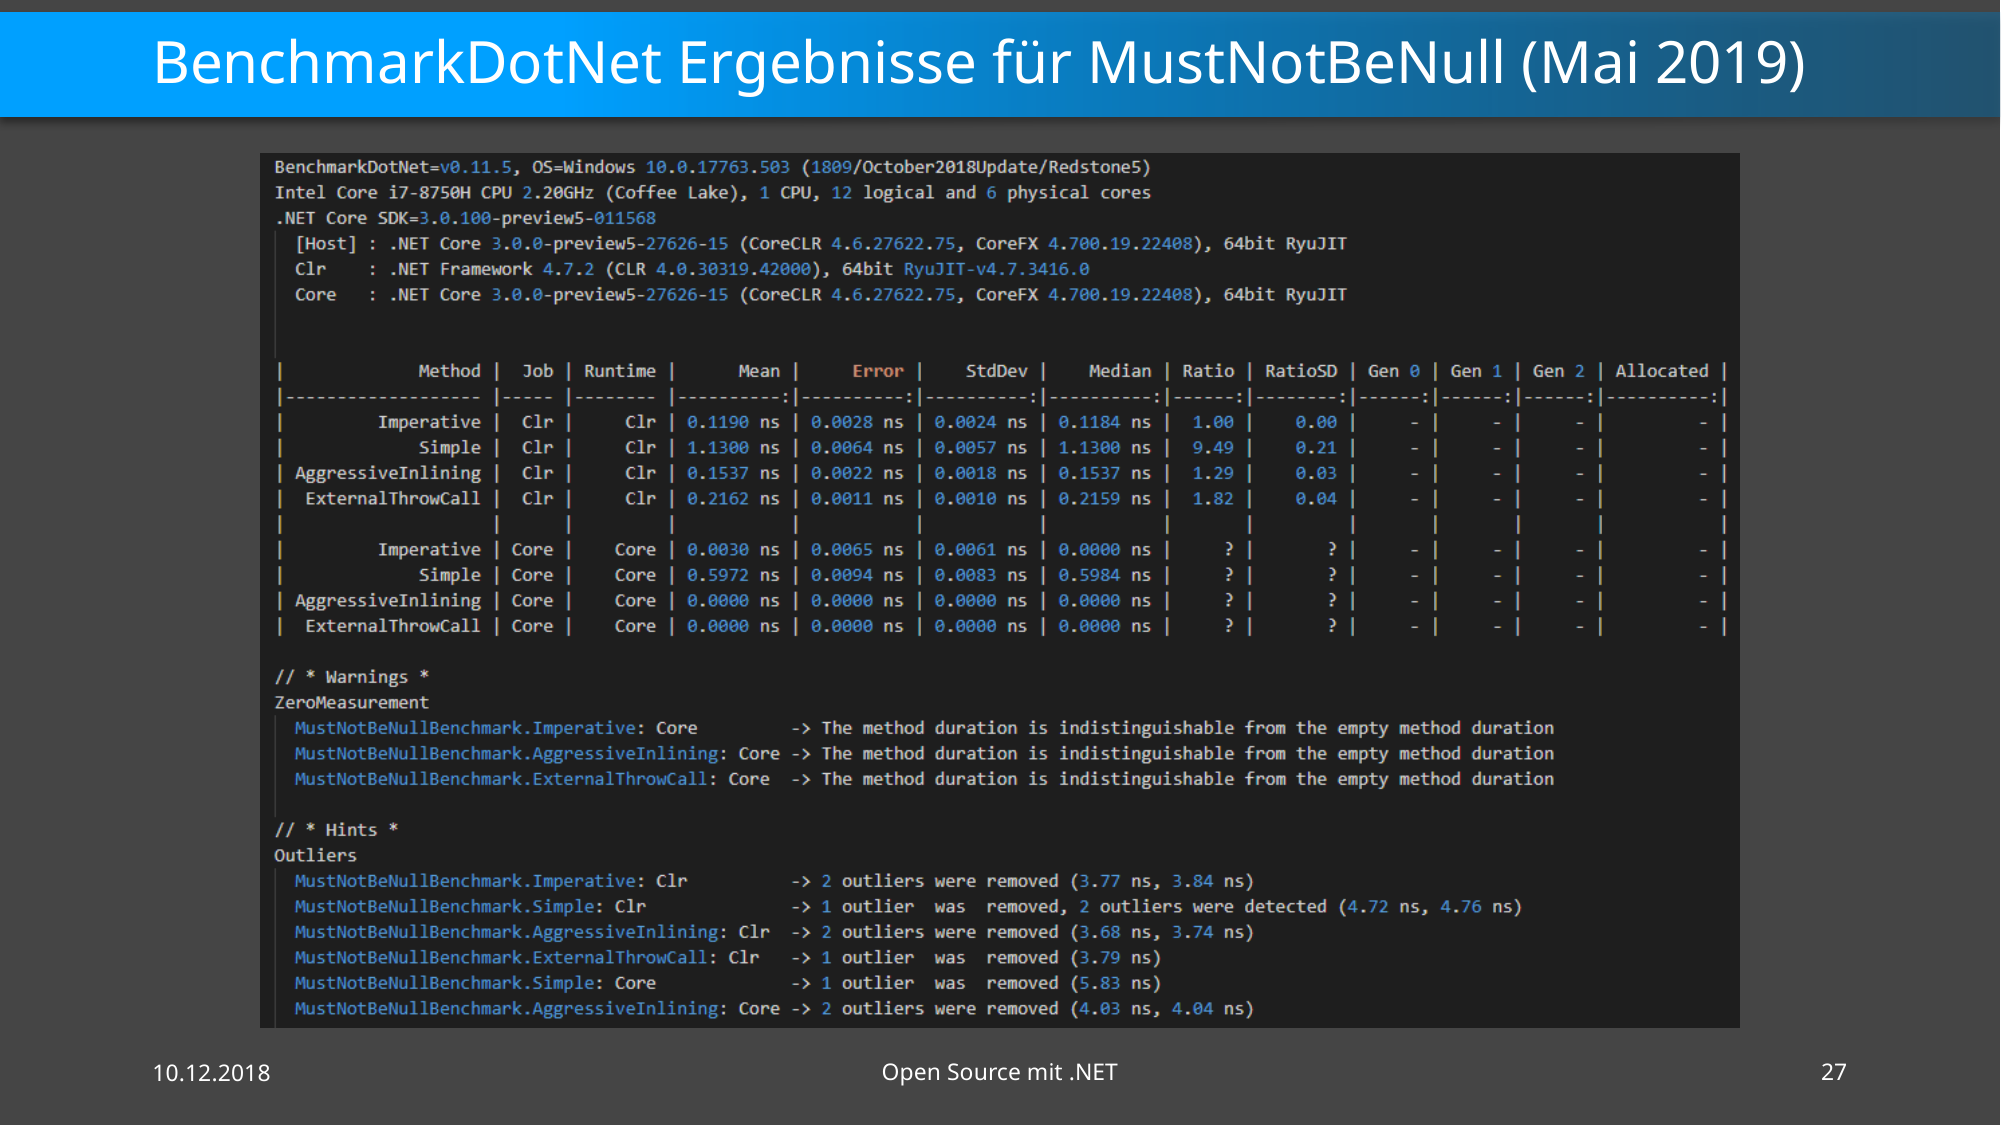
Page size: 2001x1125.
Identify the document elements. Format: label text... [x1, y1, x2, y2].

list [259, 153, 1740, 1028]
footer Open Source mit .NET [662, 1042, 1338, 1103]
slide_number 27 [1412, 1042, 1863, 1103]
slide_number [137, 1042, 588, 1103]
title BenchmarkDotNet Ergebnisse für MustNotBeNull (Mai 2019) [137, 23, 1863, 107]
